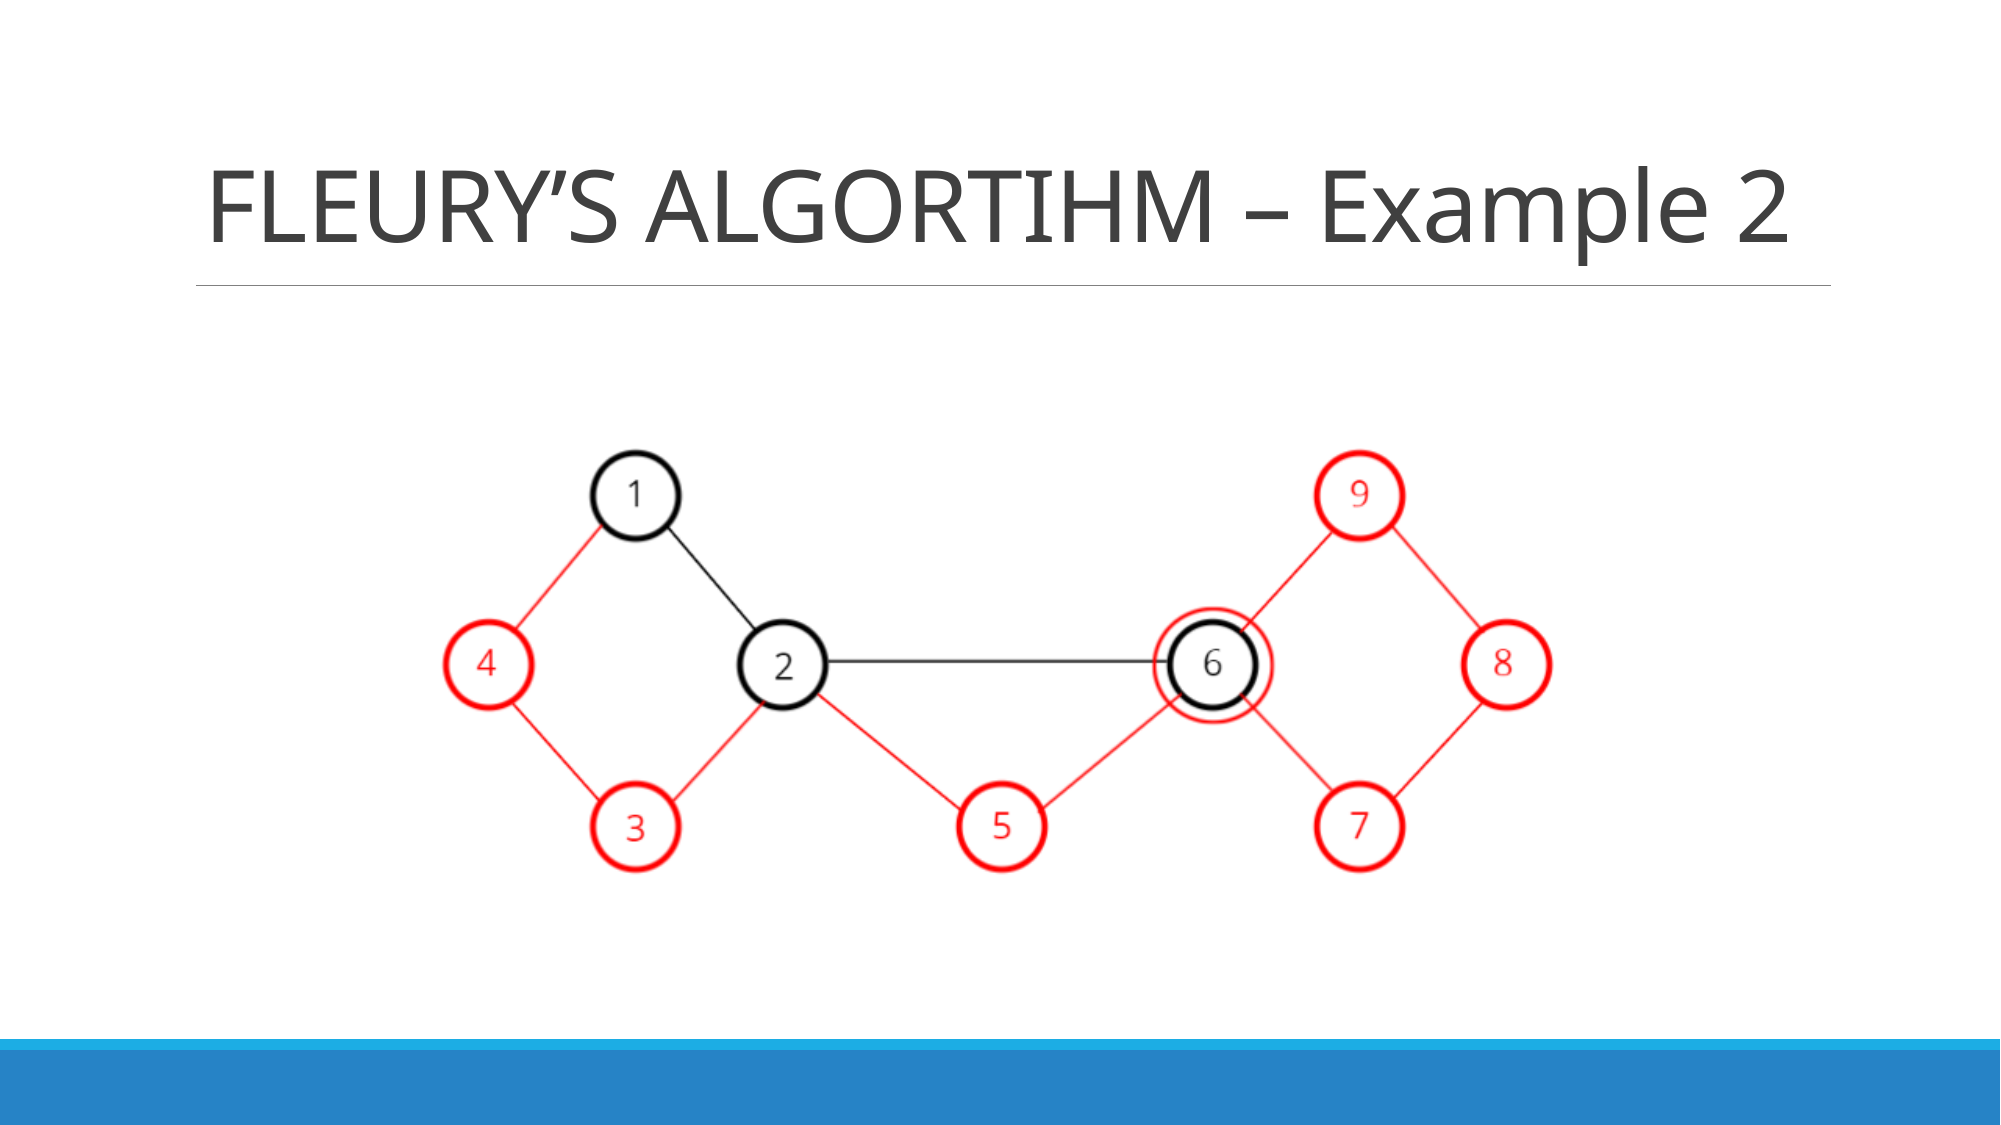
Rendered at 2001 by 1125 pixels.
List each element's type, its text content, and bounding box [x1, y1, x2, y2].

picture [431, 432, 1569, 884]
title FLEURY’S ALGORTIHM – Example 2 [189, 53, 1915, 271]
